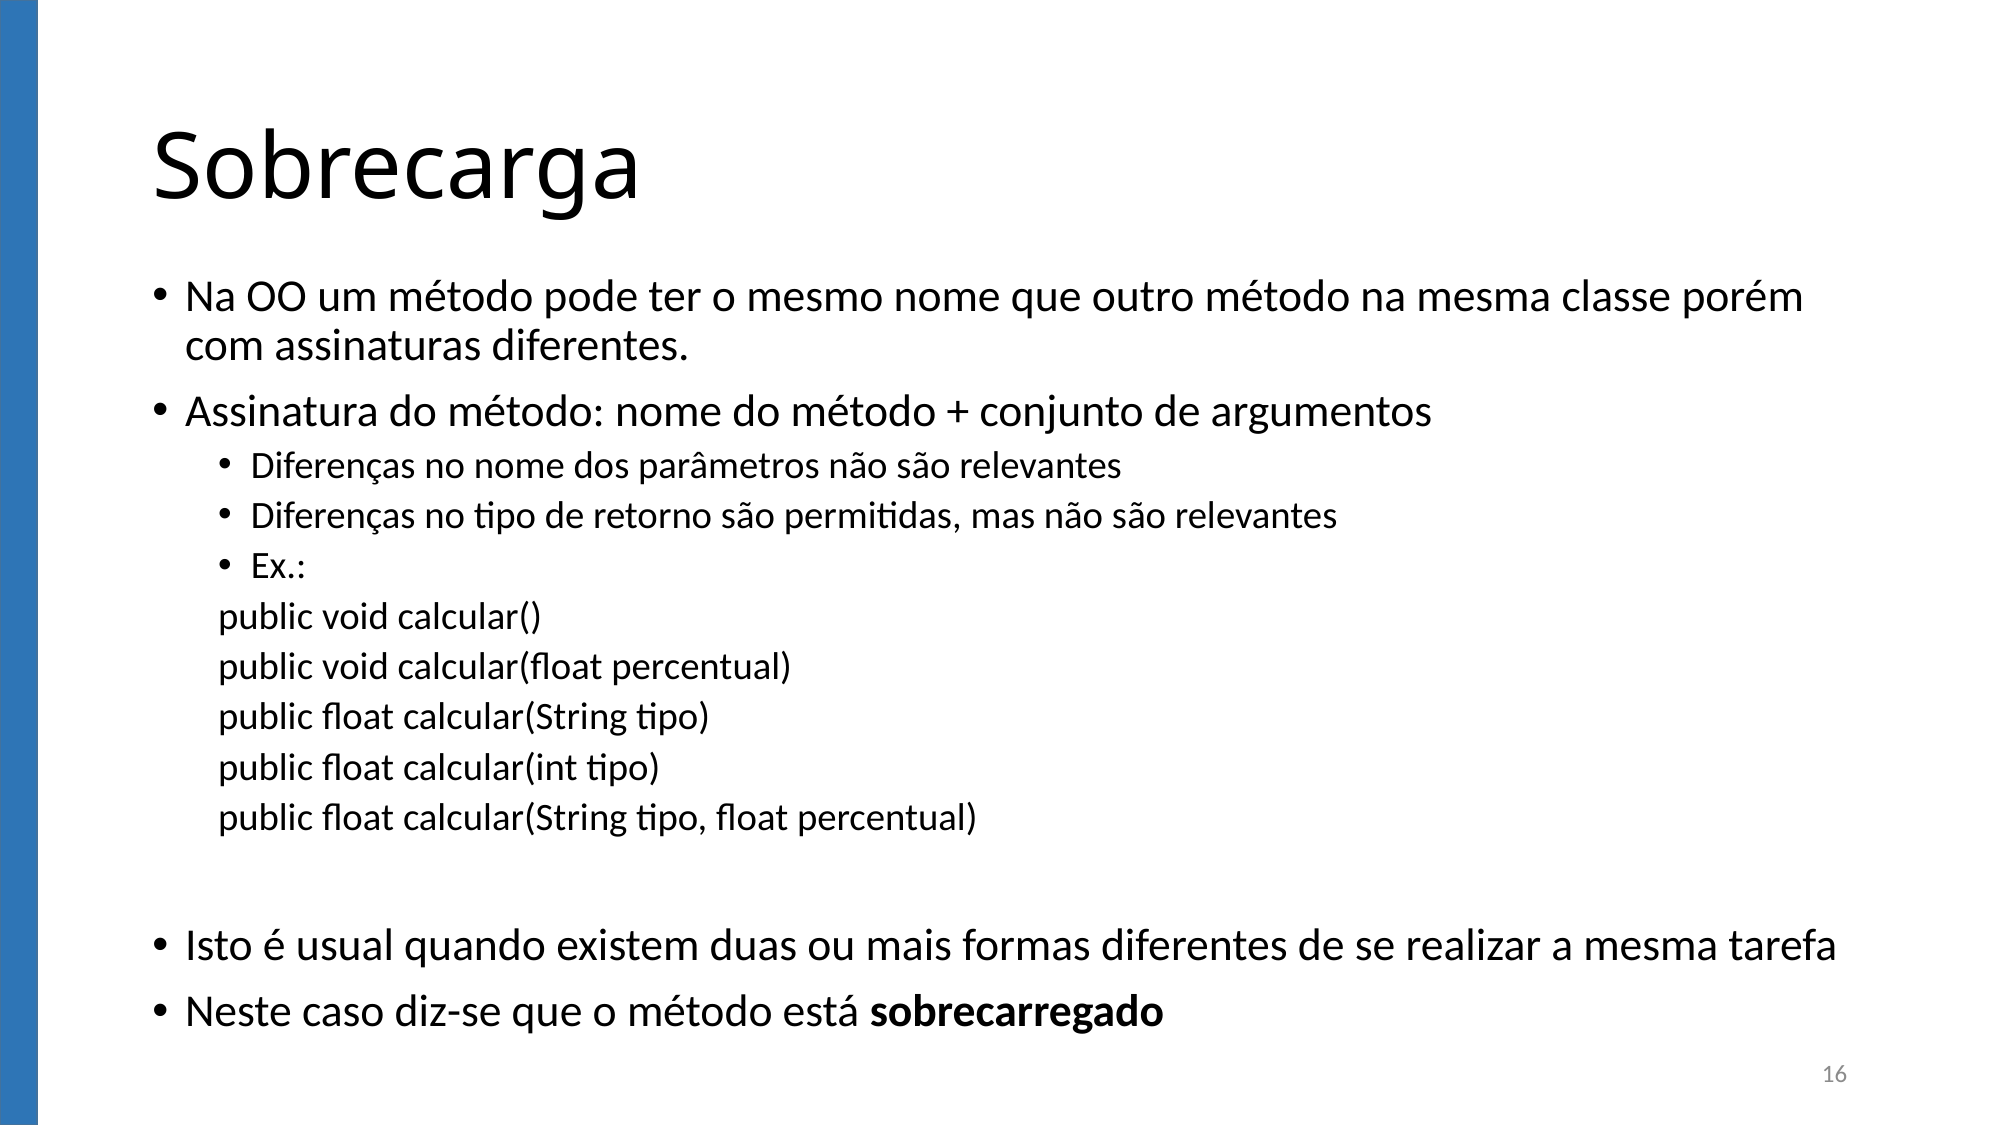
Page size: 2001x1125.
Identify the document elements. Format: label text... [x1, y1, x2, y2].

slide_number 16 [1412, 1042, 1863, 1103]
title Sobrecarga [137, 59, 1863, 264]
text_box [0, 0, 38, 1125]
list Na OO um método pode ter o mesmo nome que outro método na mesma classe porém com assinaturas diferentes. Assinatura do método: nome do método + conjunto de argumentos Diferenças no nome dos parâmetros não são relevantes Diferenças no tipo de retorno são permitidas, mas não são relevantes Ex.: public void calcular() public void calcular(float percentual) public float calcular(String tipo) public float calcular(int tipo) public float calcular(String tipo, float percentual) Isto é usual quando existem duas ou mais formas diferentes de se realizar a mesma tarefa Neste caso diz-se que o método está sobrecarregado [137, 264, 1863, 1064]
